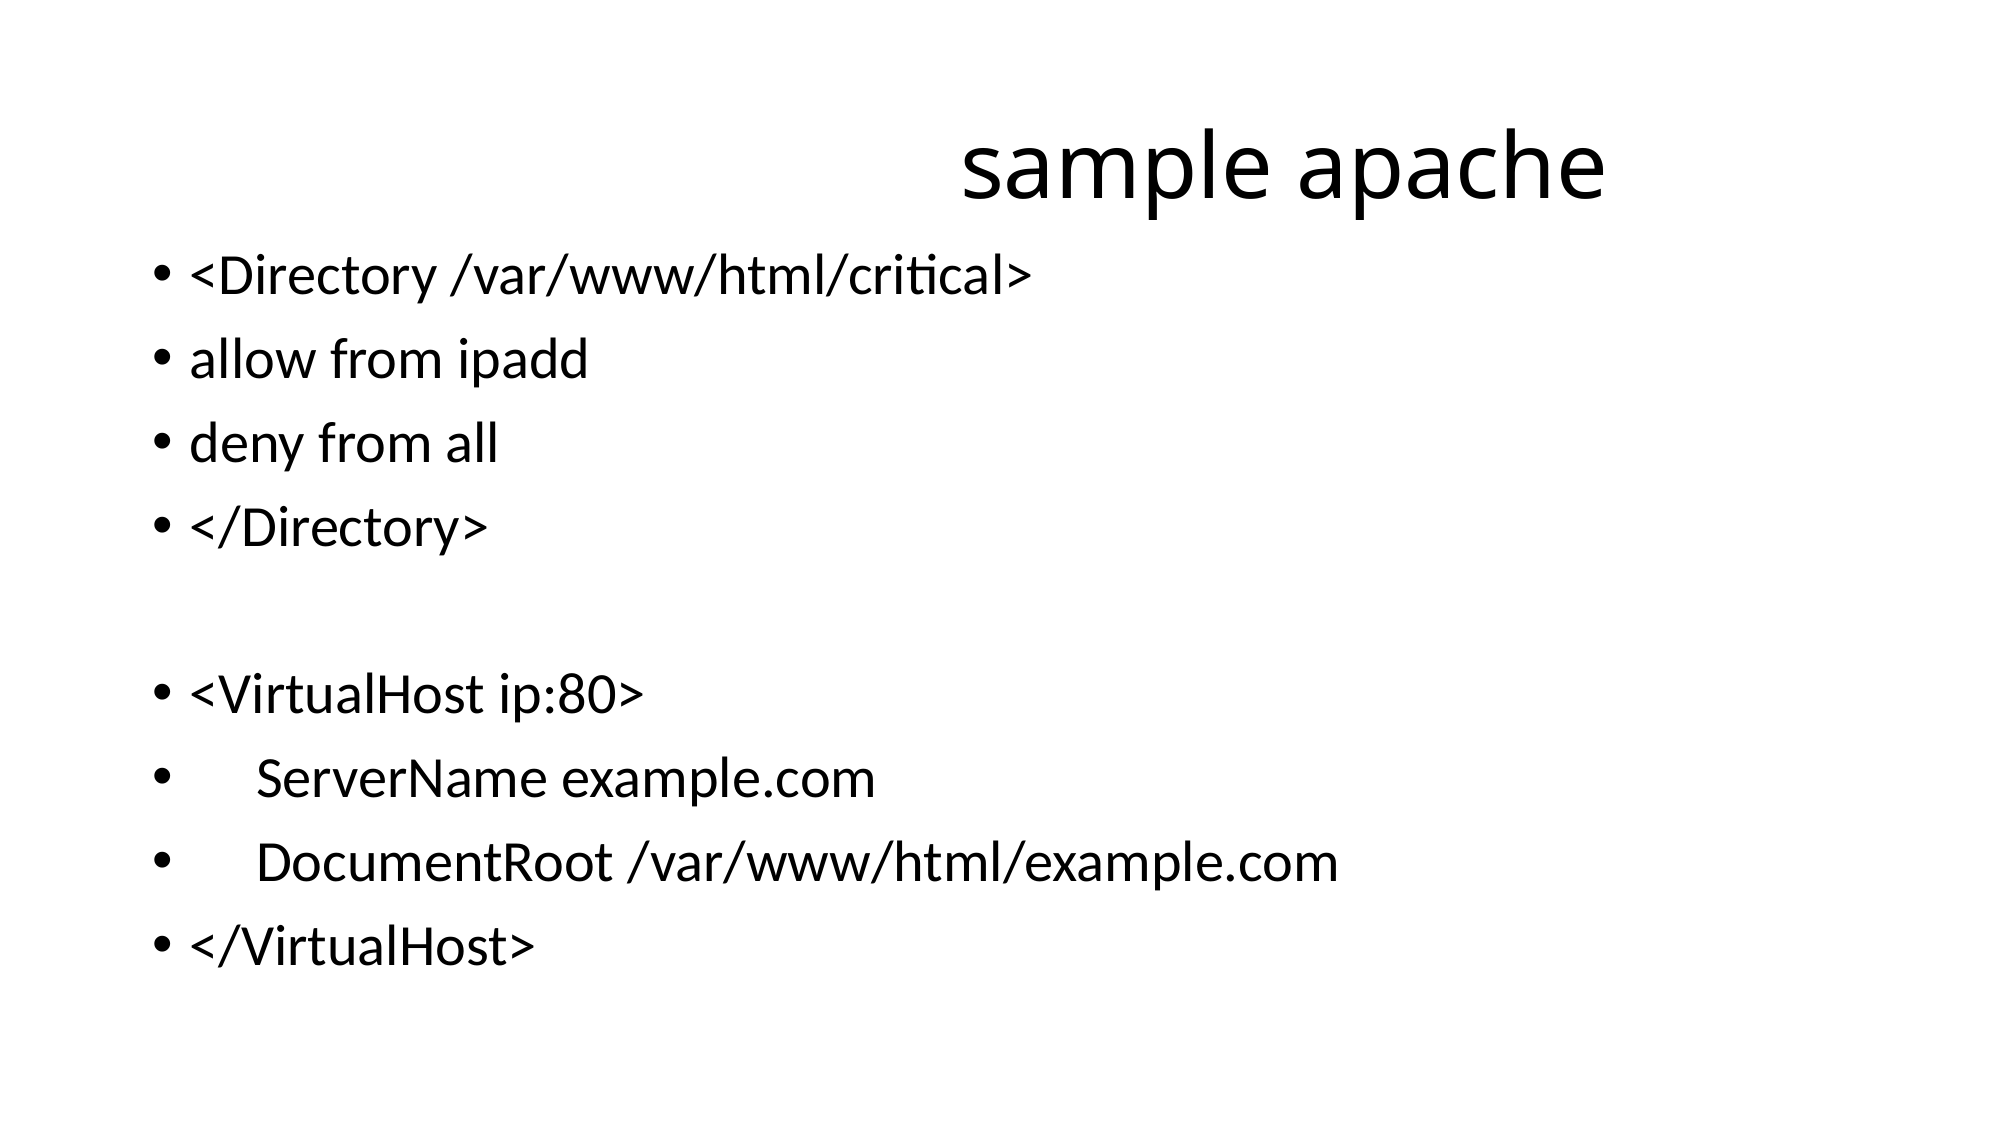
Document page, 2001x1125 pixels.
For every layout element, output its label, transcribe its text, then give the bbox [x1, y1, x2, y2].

title sample apache [137, 59, 1863, 237]
list <Directory /var/www/html/critical> allow from ipadd deny from all </Directory> <VirtualHost ip:80> ServerName example.com DocumentRoot /var/www/html/example.com </VirtualHost> [137, 237, 1863, 1087]
